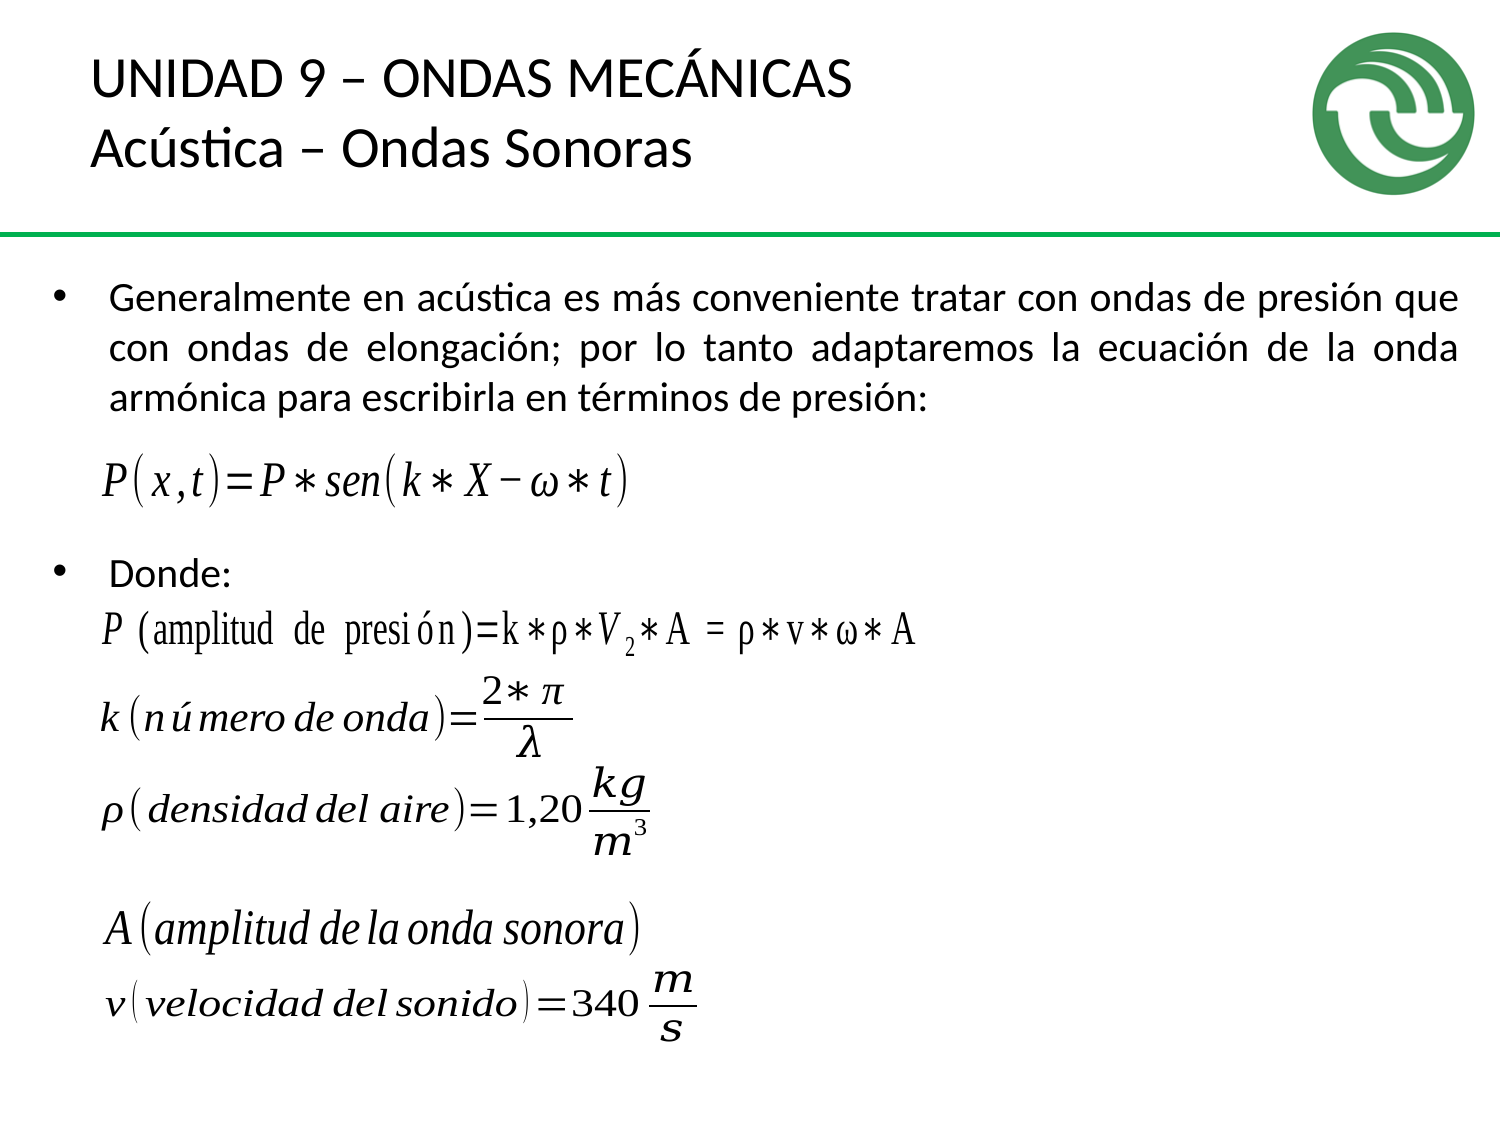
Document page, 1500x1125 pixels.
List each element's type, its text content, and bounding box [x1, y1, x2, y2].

picture [1312, 32, 1475, 203]
list Generalmente en acústica es más conveniente tratar con ondas de presión que con ondas de elongación; por lo tanto adaptaremos la ecuación de la onda armónica para escribirla en términos de presión: Donde: [37, 262, 1475, 1063]
title UNIDAD 9 – ONDAS MECÁNICAS Acústica – Ondas Sonoras [75, 32, 1300, 203]
